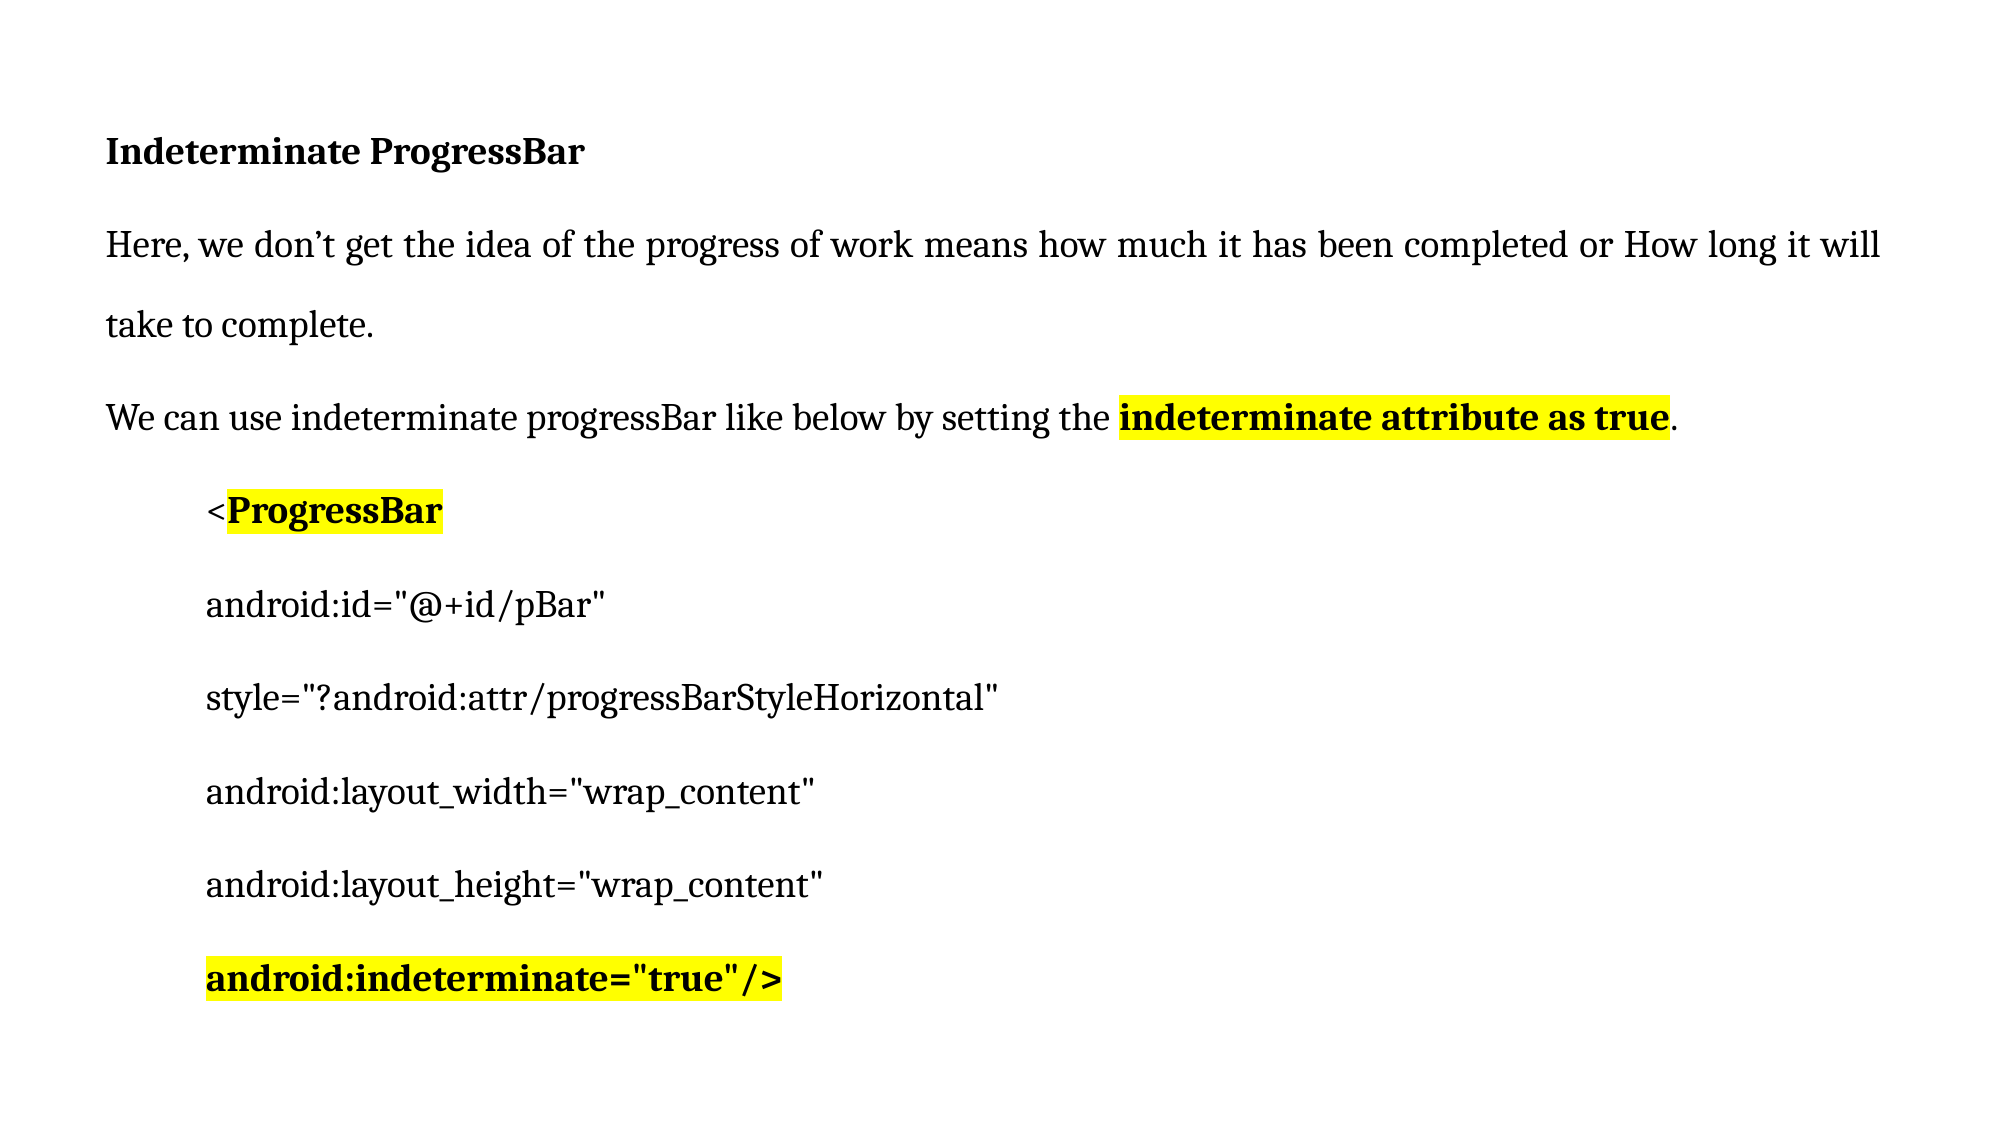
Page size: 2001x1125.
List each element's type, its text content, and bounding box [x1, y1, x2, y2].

list Indeterminate ProgressBar Here, we don’t get the idea of the progress of work means how much it has been completed or How long it will take to complete. We can use indeterminate progressBar like below by setting the indeterminate attribute as true. <ProgressBar android:id="@+id/pBar" style="?android:attr/progressBarStyleHorizontal" android:layout_width="wrap_content" android:layout_height="wrap_content" android:indeterminate="true"/> [90, 84, 1898, 1014]
